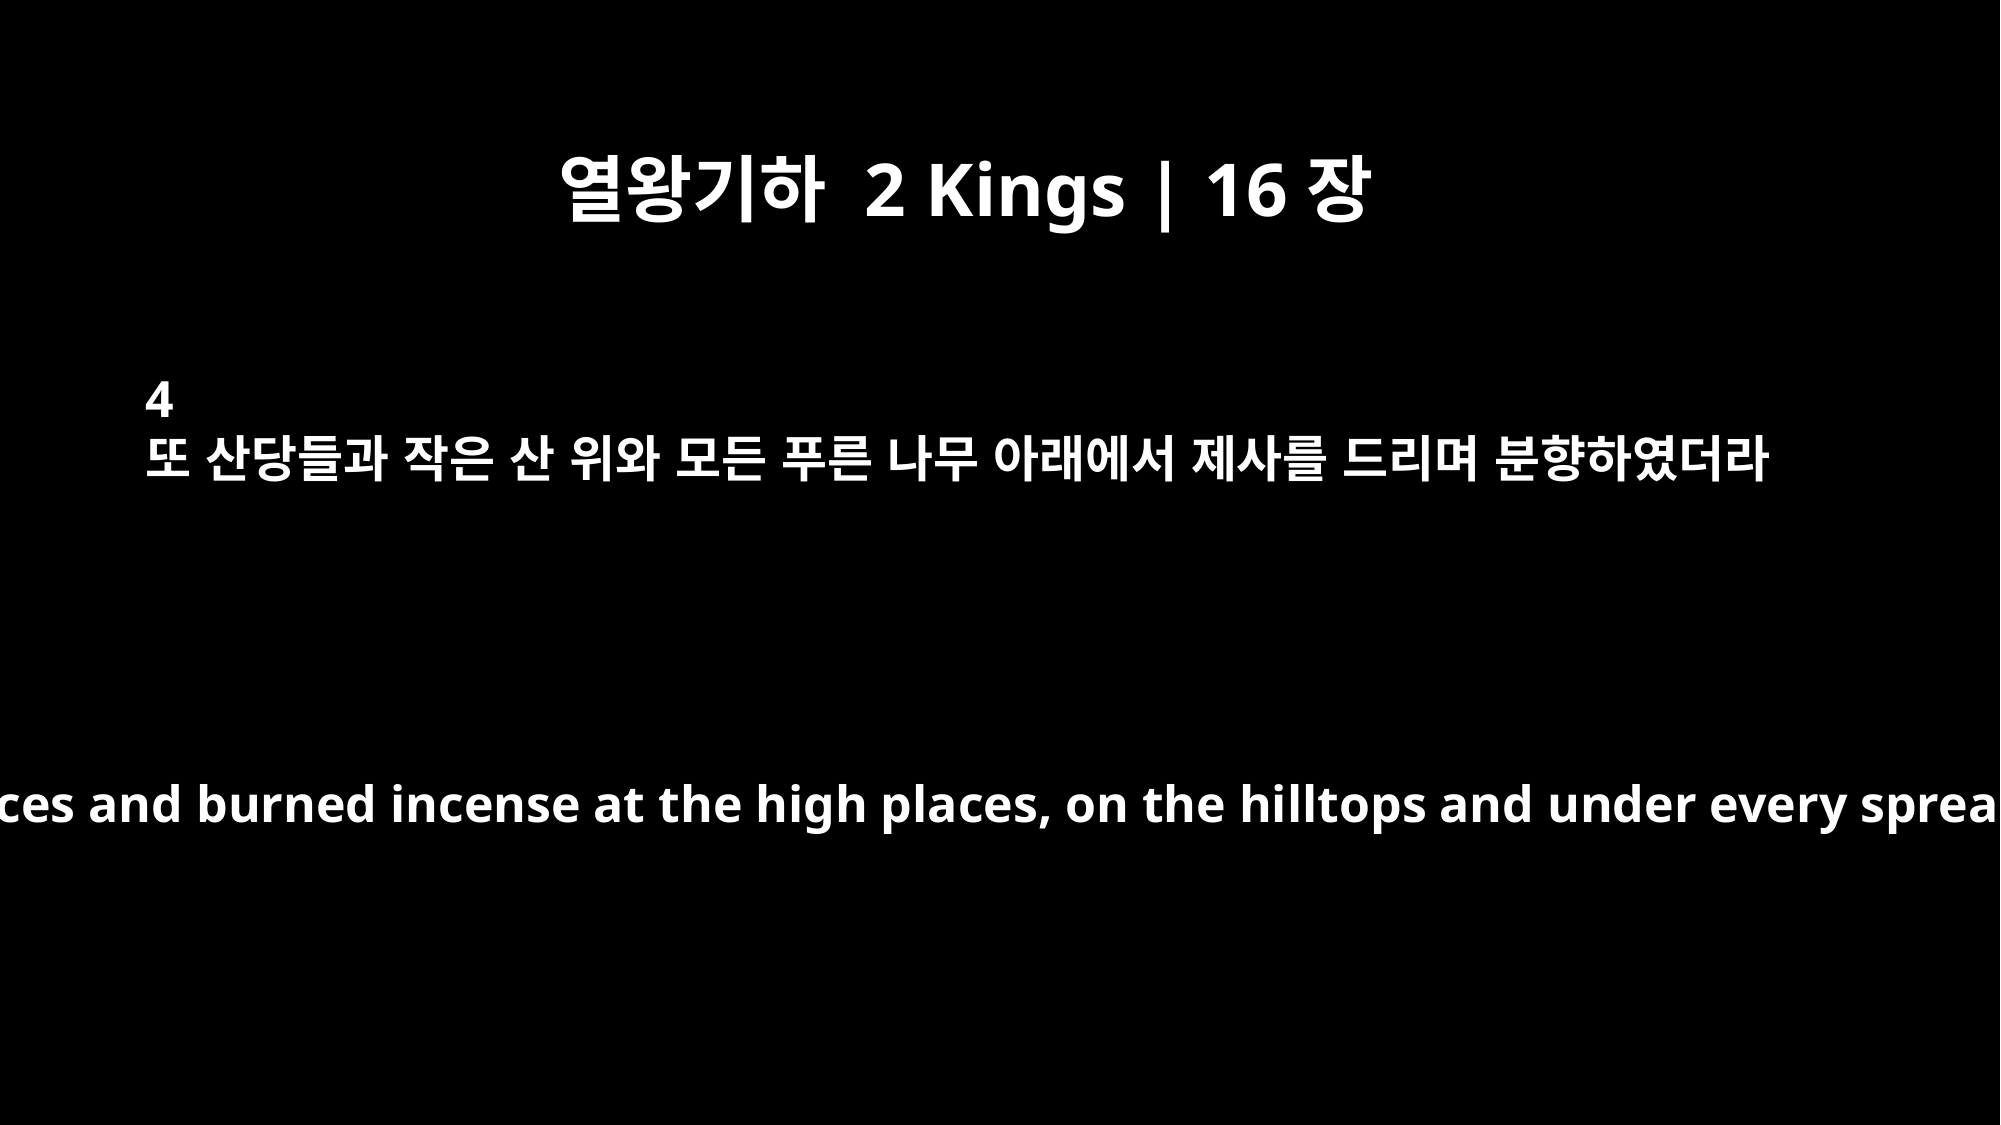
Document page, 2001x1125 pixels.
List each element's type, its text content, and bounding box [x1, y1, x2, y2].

text_box He offered sacrifices and burned incense at the high places, on the hilltops and under every spreading tree. [0, 764, 2000, 840]
text_box 4 또 산당들과 작은 산 위와 모든 푸른 나무 아래에서 제사를 드리며 분향하였더라 [130, 359, 1787, 495]
text_box 열왕기하 2 Kings | 16장 [543, 136, 1389, 239]
